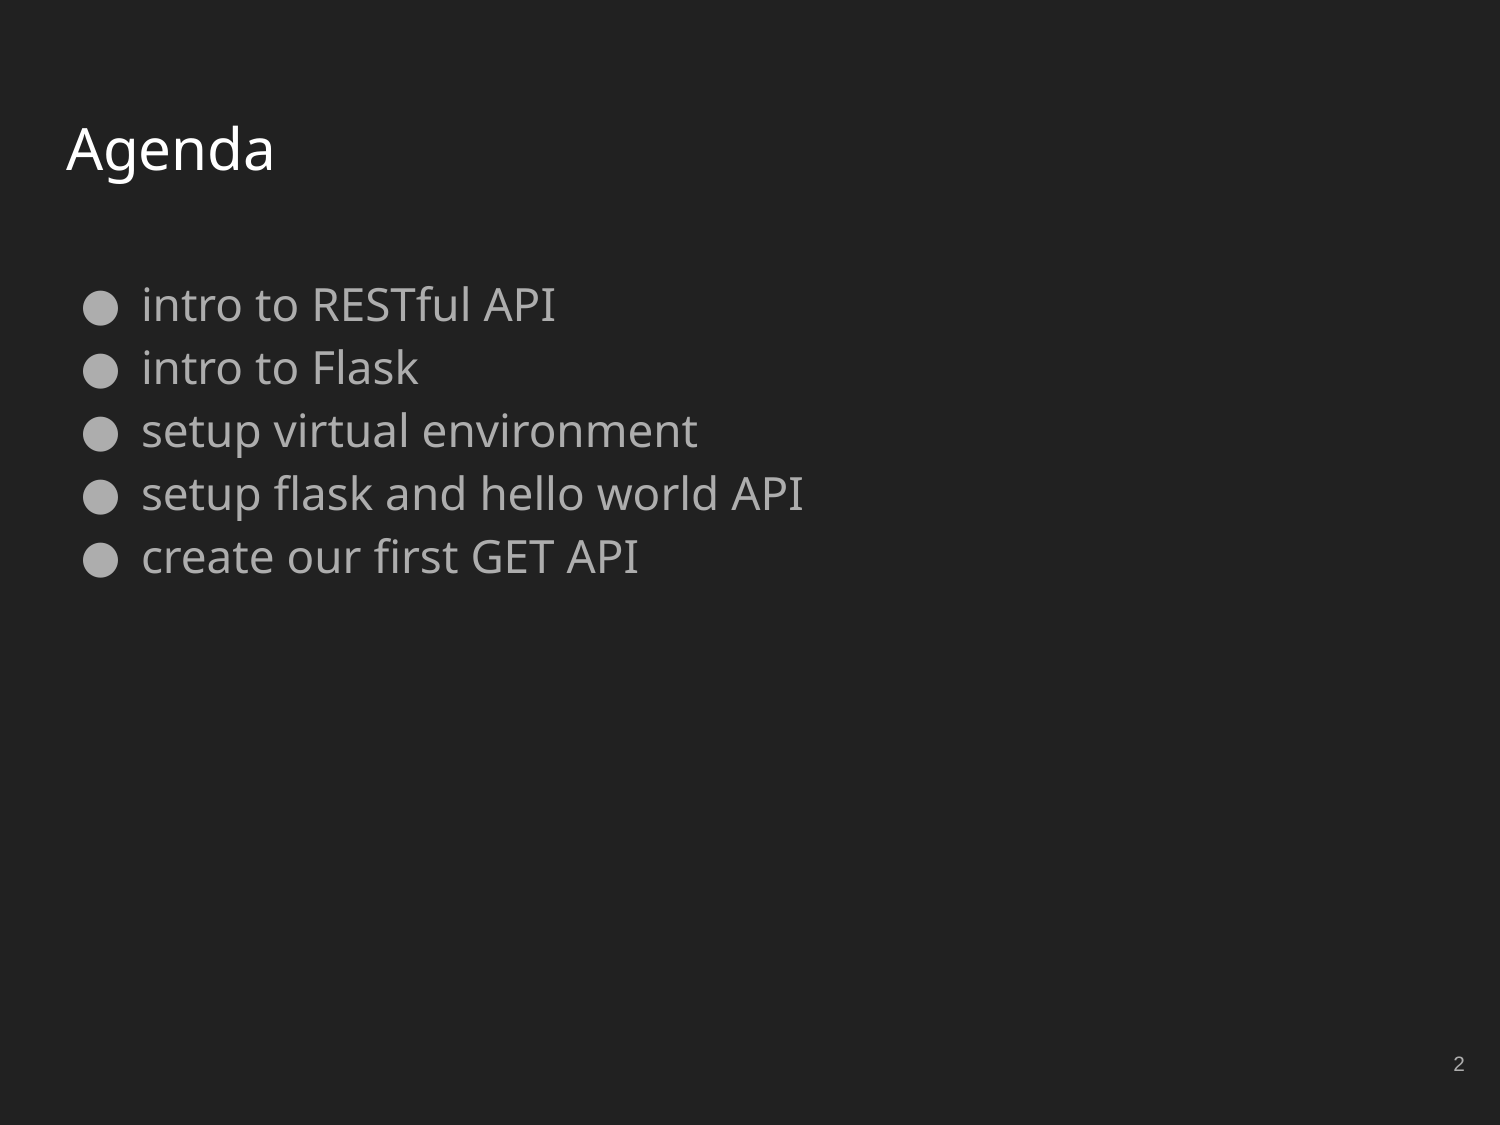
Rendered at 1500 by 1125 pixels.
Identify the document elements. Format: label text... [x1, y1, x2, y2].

list intro to RESTful API intro to Flask setup virtual environment setup flask and hello world API create our first GET API [51, 252, 1449, 1000]
slide_number ‹#› [1389, 1019, 1480, 1106]
title Agenda [51, 97, 1449, 223]
